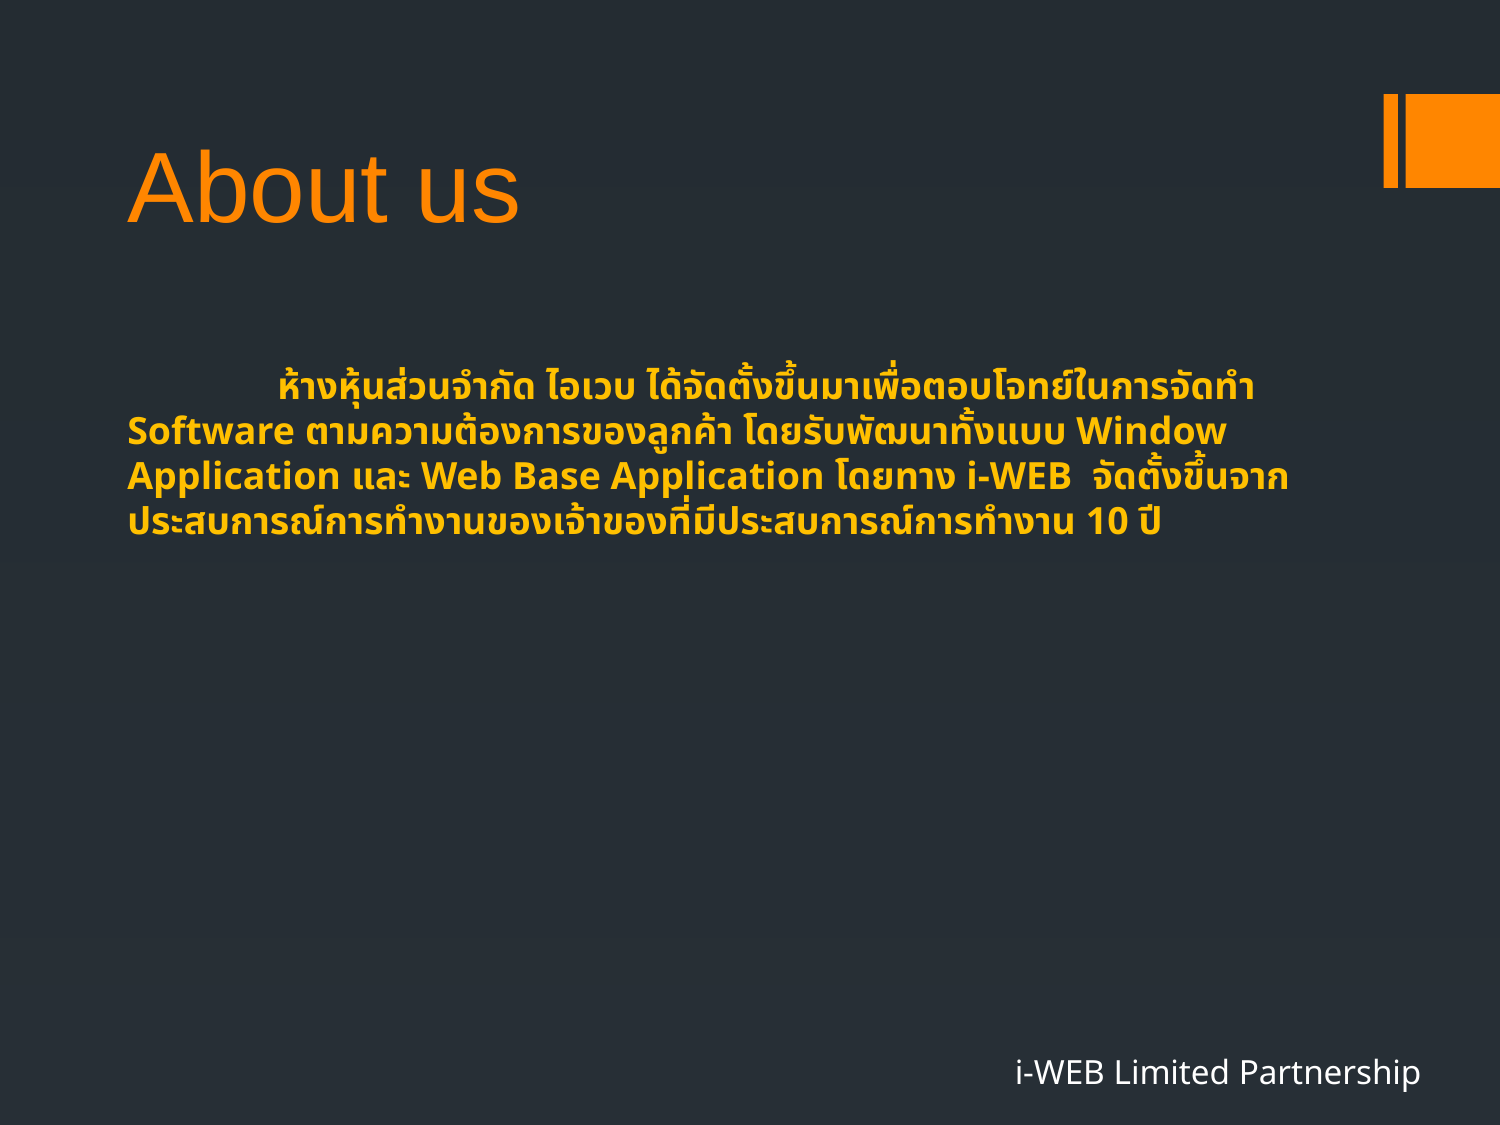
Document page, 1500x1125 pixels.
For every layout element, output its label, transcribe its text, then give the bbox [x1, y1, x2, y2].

title About us [112, 62, 1388, 250]
text_box ห้างหุ้นส่วนจำกัด ไอเวบ ได้จัดตั้งขึ้นมาเพื่อตอบโจทย์ในการจัดทำ Software ตามความต้องการของลูกค้า โดยรับพัฒนาทั้งแบบ Window Application และ Web Base Application โดยทาง i-WEB จัดตั้งขึ้นจากประสบการณ์การทำงานของเจ้าของที่มีประสบการณ์การทำงาน 10 ปี [112, 299, 1438, 650]
text_box i-WEB Limited Partnership [999, 1044, 1438, 1099]
